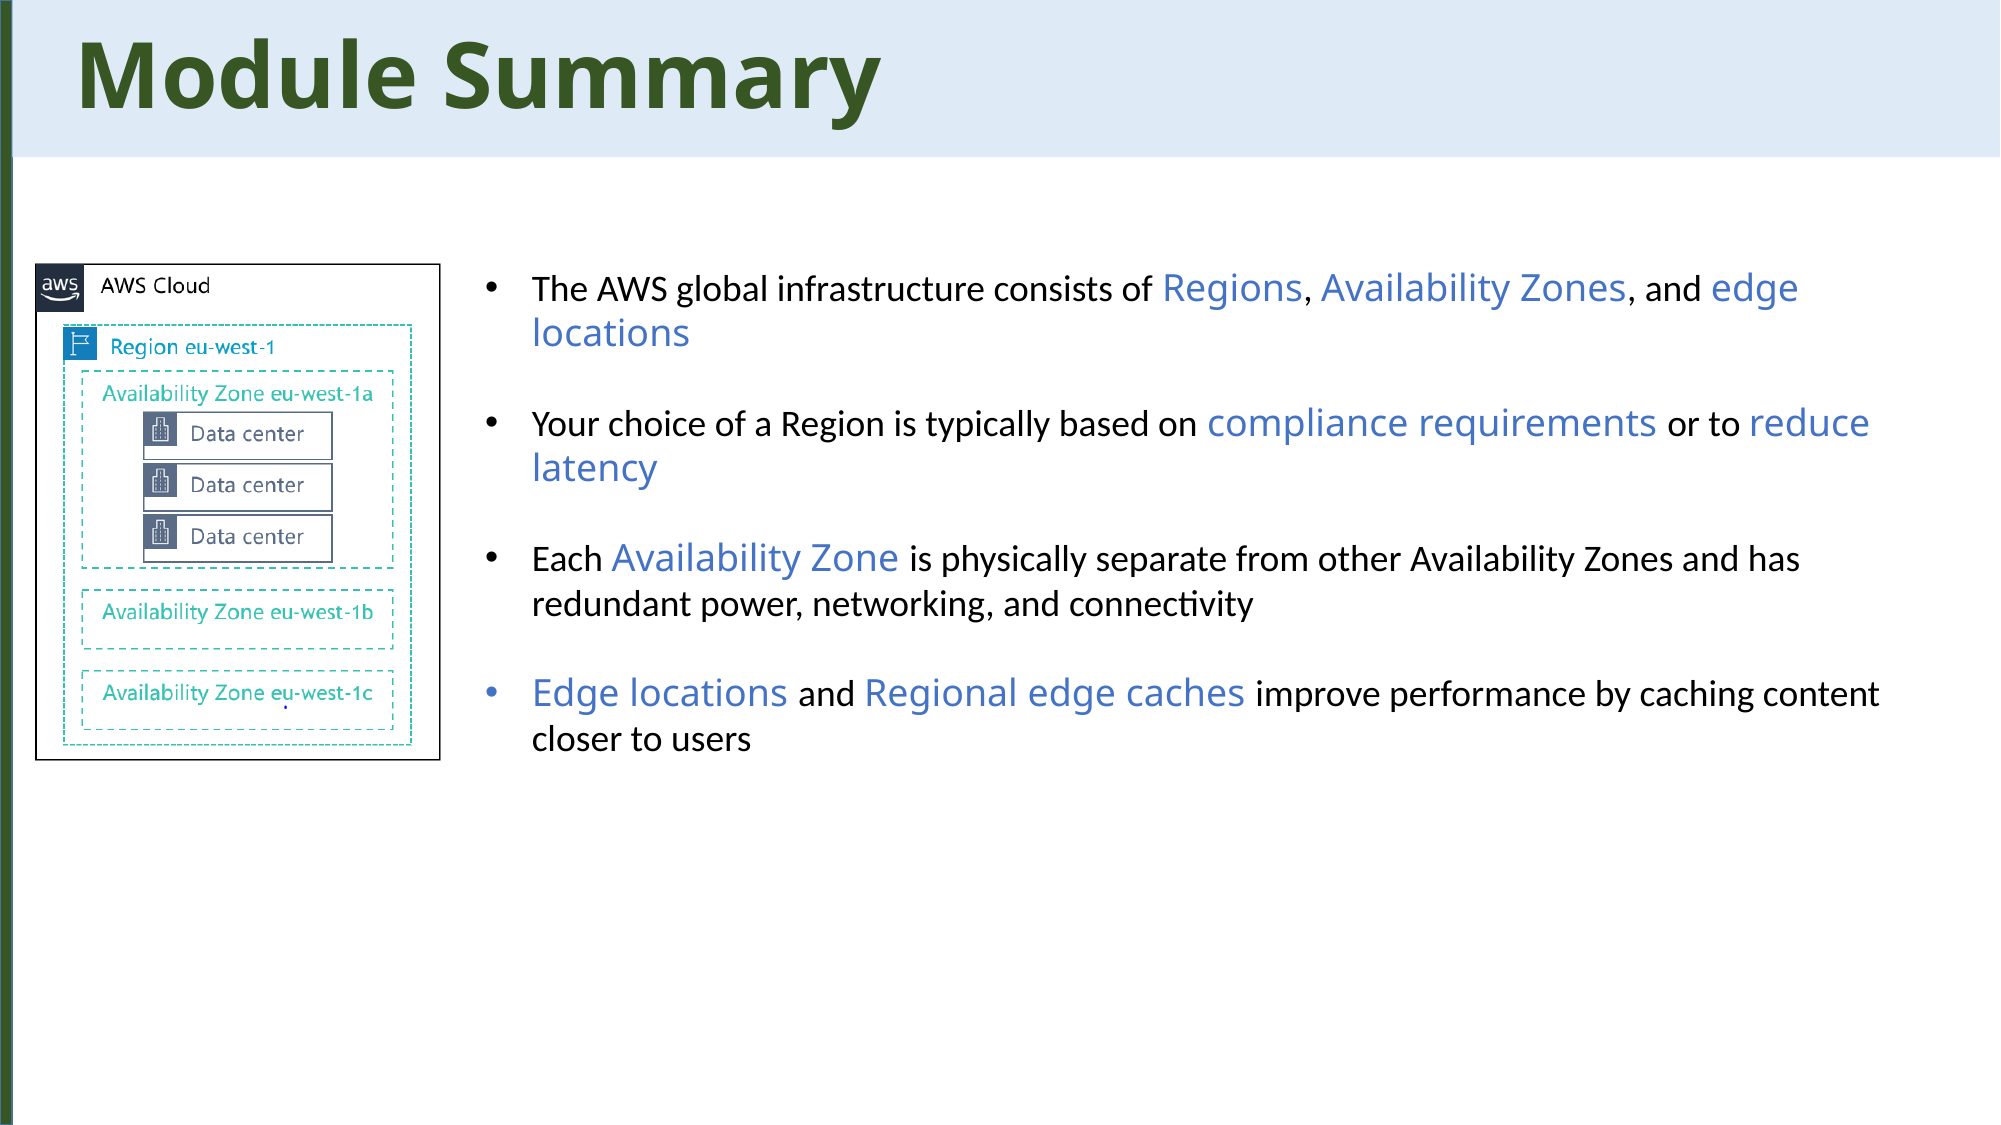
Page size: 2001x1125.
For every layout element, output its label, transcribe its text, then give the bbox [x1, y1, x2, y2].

picture [18, 253, 446, 761]
text_box Module Summary [12, 0, 2000, 158]
text_box [0, 0, 13, 1125]
text_box The AWS global infrastructure consists of Regions, Availability Zones, and edge locations Your choice of a Region is typically based on compliance requirements or to reduce latency Each Availability Zone is physically separate from other Availability Zones and has redundant power, networking, and connectivity Edge locations and Regional edge caches improve performance by caching content closer to users [470, 256, 1973, 767]
